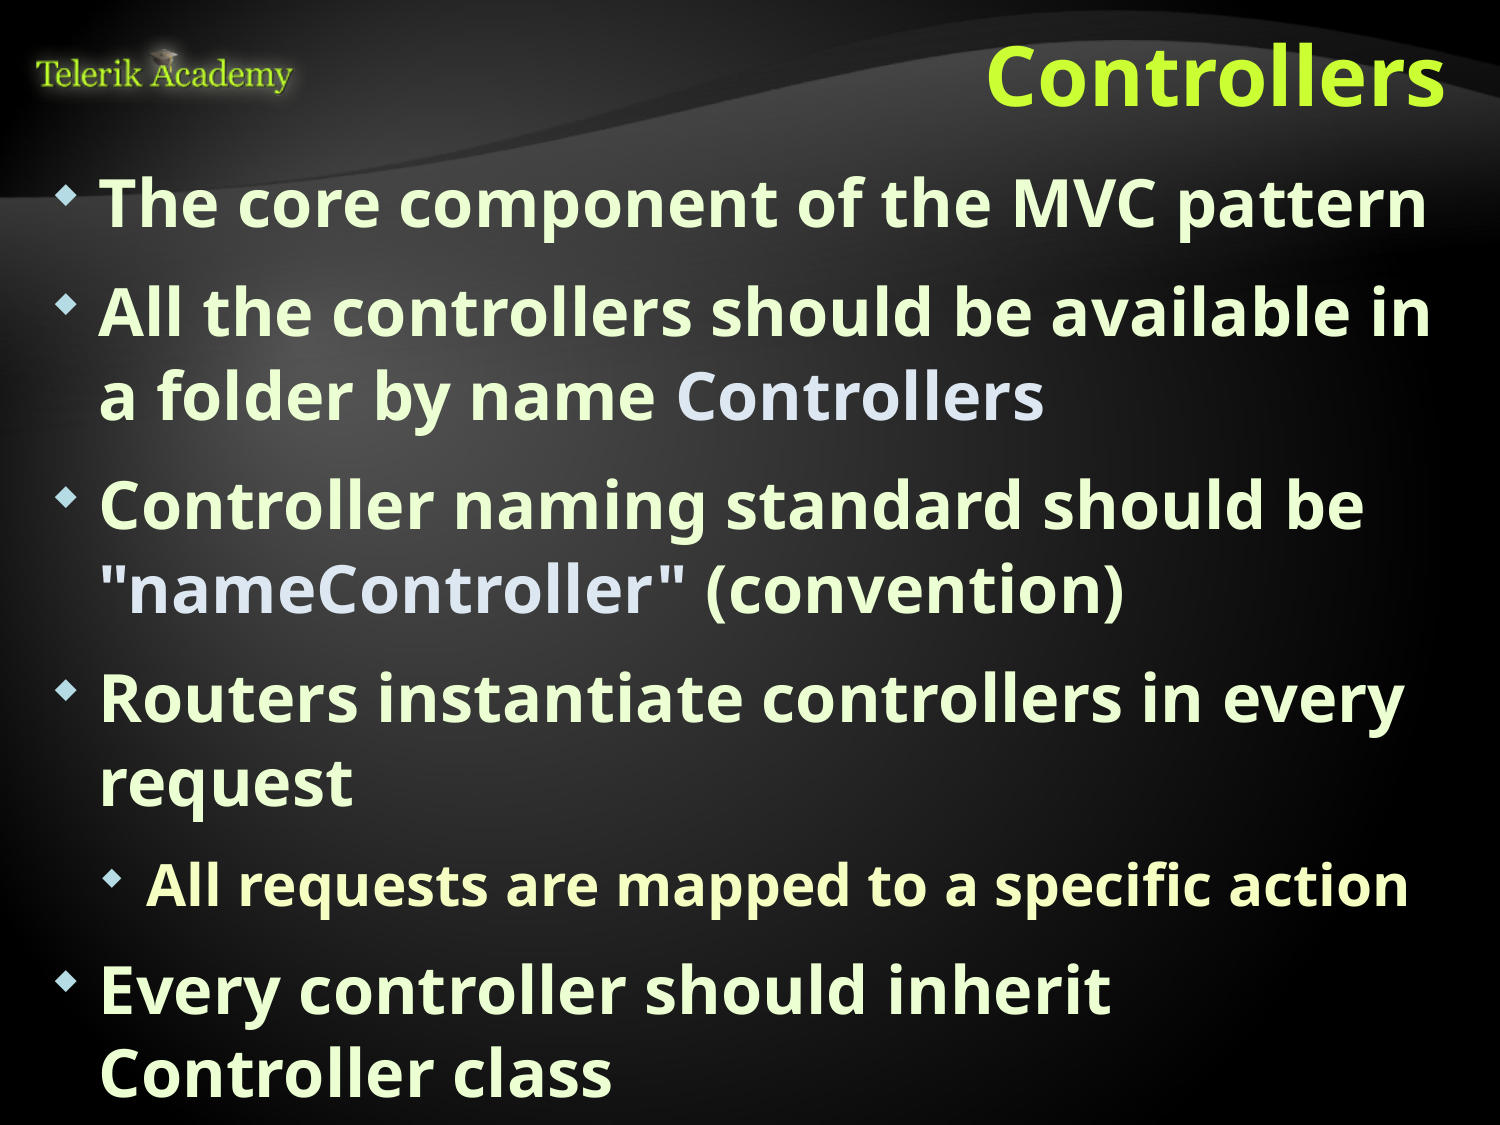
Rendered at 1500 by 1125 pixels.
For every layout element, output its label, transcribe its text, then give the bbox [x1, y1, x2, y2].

picture [0, 0, 1500, 1125]
list The core component of the MVC pattern All the controllers should be available in a folder by name Controllers Controller naming standard should be "nameController" (convention) Routers instantiate controllers in every request All requests are mapped to a specific action Every controller should inherit Controller class Access to Request (context) and HttpContext [37, 149, 1463, 1100]
title Controllers [300, 12, 1463, 149]
